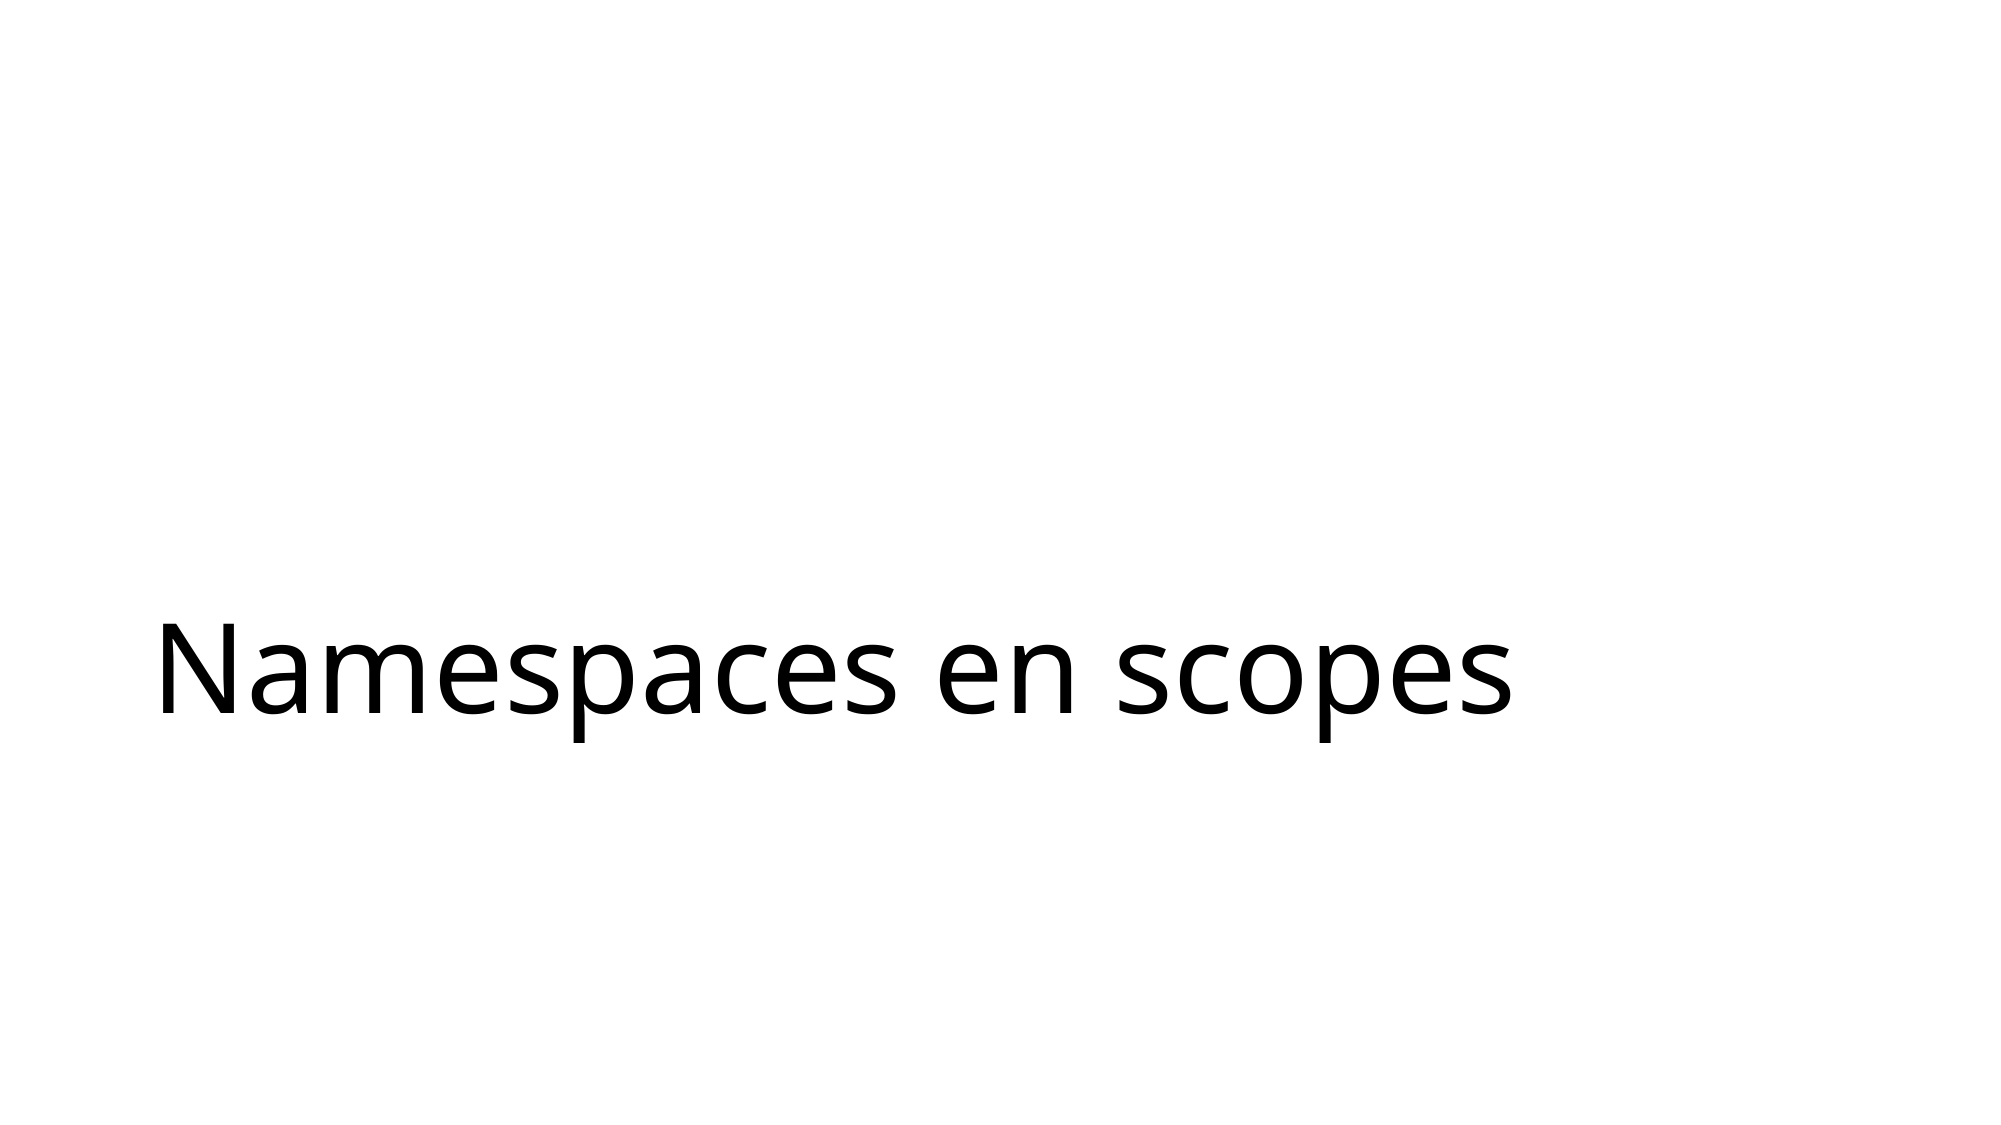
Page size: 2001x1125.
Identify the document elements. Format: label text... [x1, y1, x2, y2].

title Namespaces en scopes [136, 280, 1862, 749]
